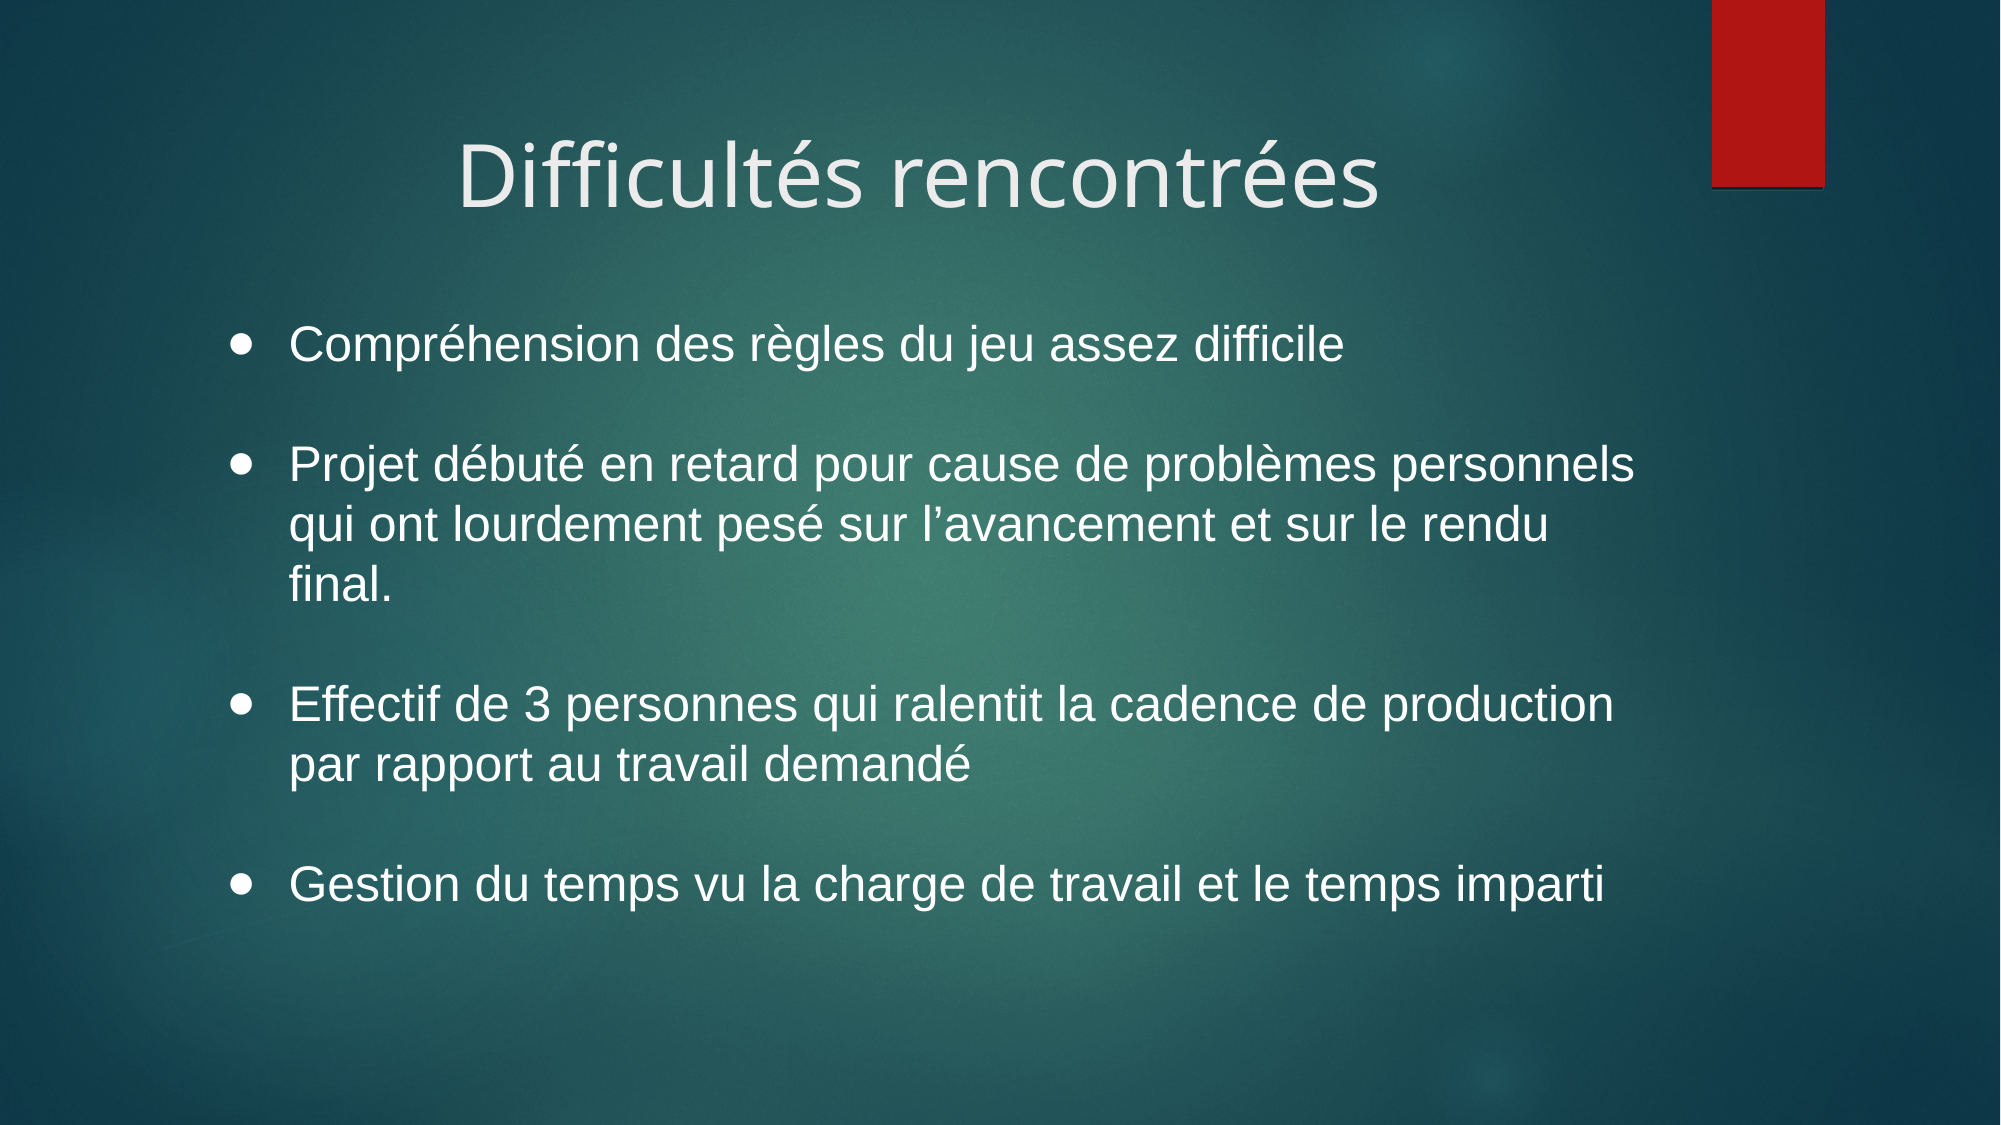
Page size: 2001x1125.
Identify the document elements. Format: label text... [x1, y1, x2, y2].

picture [0, 0, 2001, 1125]
text_box Difficultés rencontrées [147, 112, 1690, 343]
text_box Compréhension des règles du jeu assez difficile Projet débuté en retard pour cause de problèmes personnels qui ont lourdement pesé sur l’avancement et sur le rendu final. Effectif de 3 personnes qui ralentit la cadence de production par rapport au travail demandé Gestion du temps vu la charge de travail et le temps imparti [198, 343, 1667, 993]
